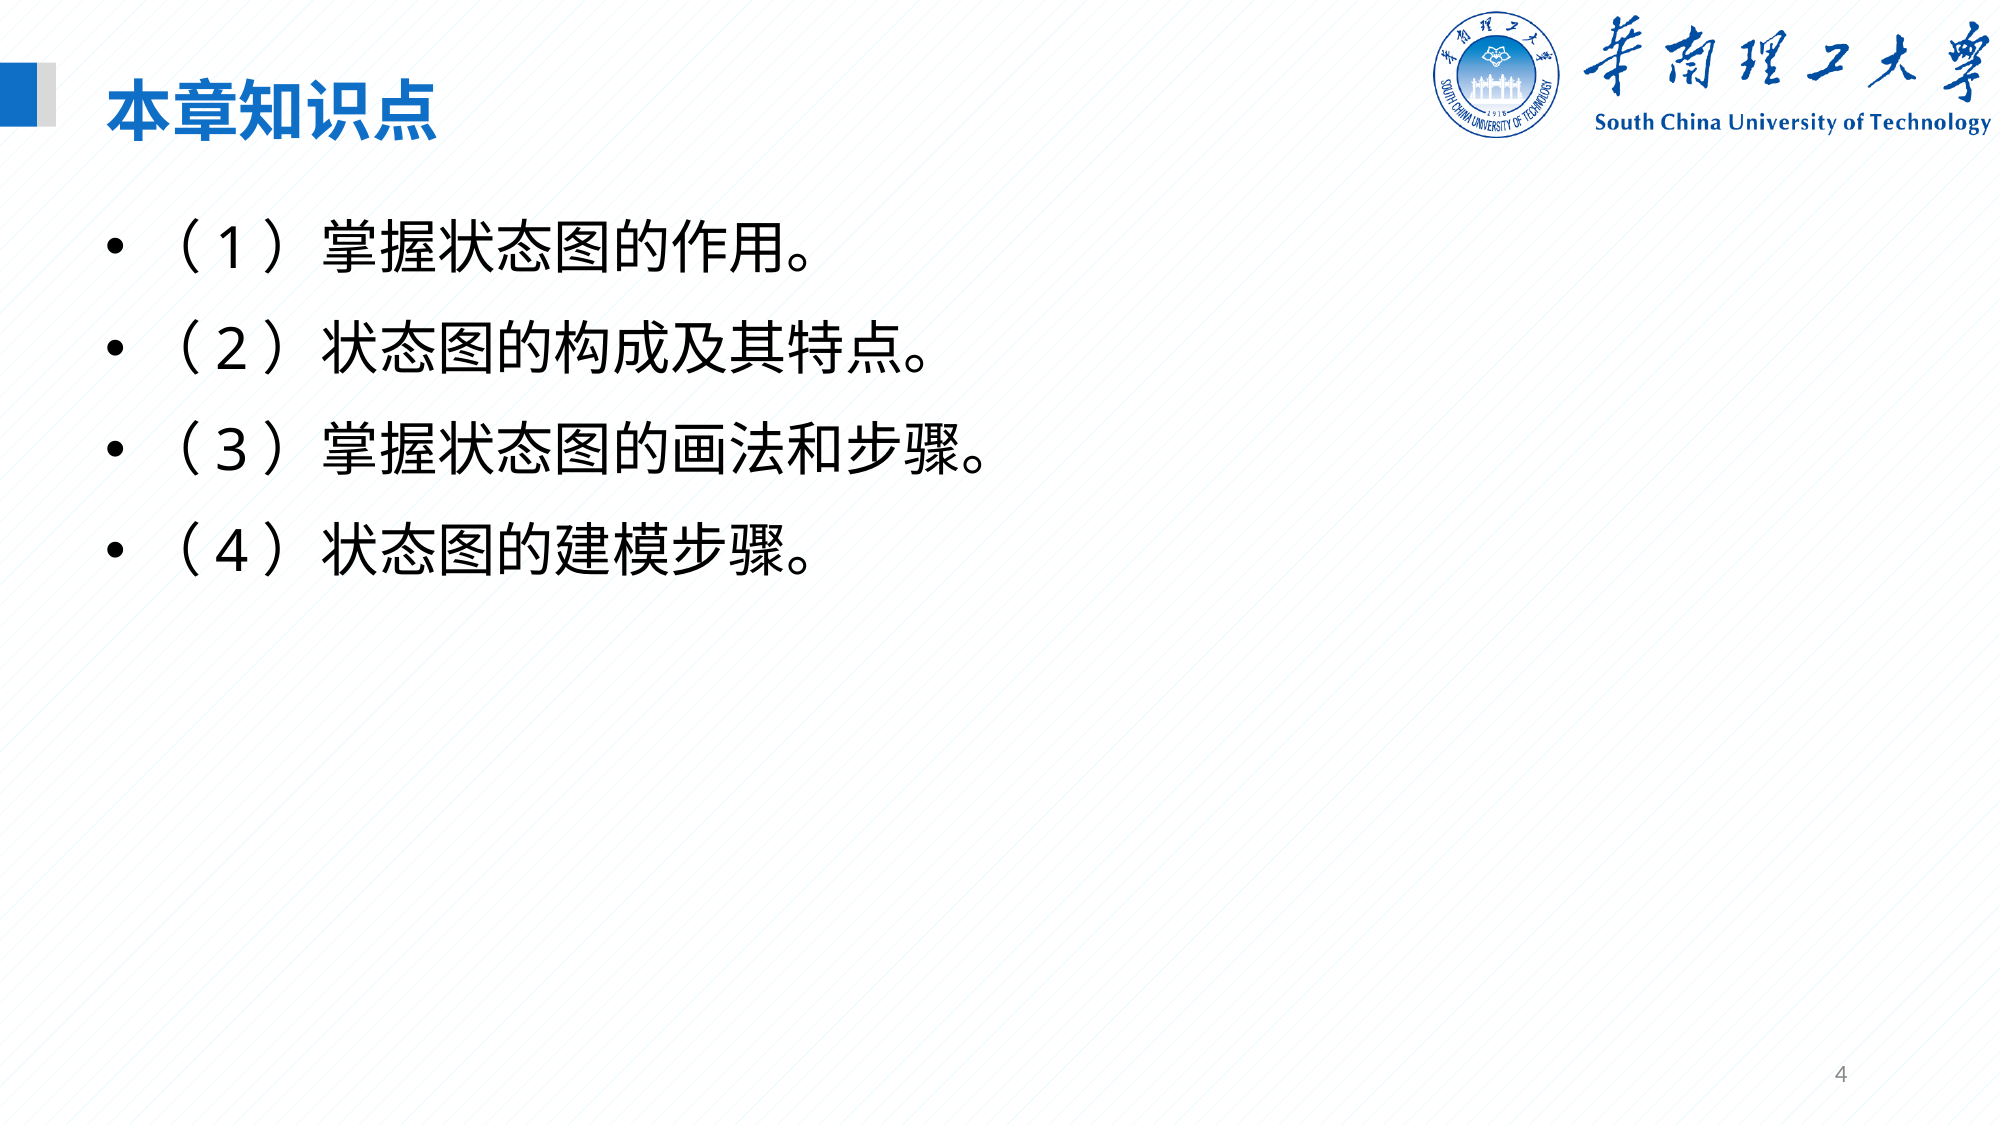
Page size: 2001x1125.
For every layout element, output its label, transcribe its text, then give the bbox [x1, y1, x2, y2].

text_box 本章知识点 [90, 61, 1265, 157]
picture [1433, 11, 1991, 138]
slide_number 4 [1412, 1042, 1863, 1103]
list （1）掌握状态图的作用。 （2）状态图的构成及其特点。 （3）掌握状态图的画法和步骤。 （4）状态图的建模步骤。 [90, 209, 1816, 925]
